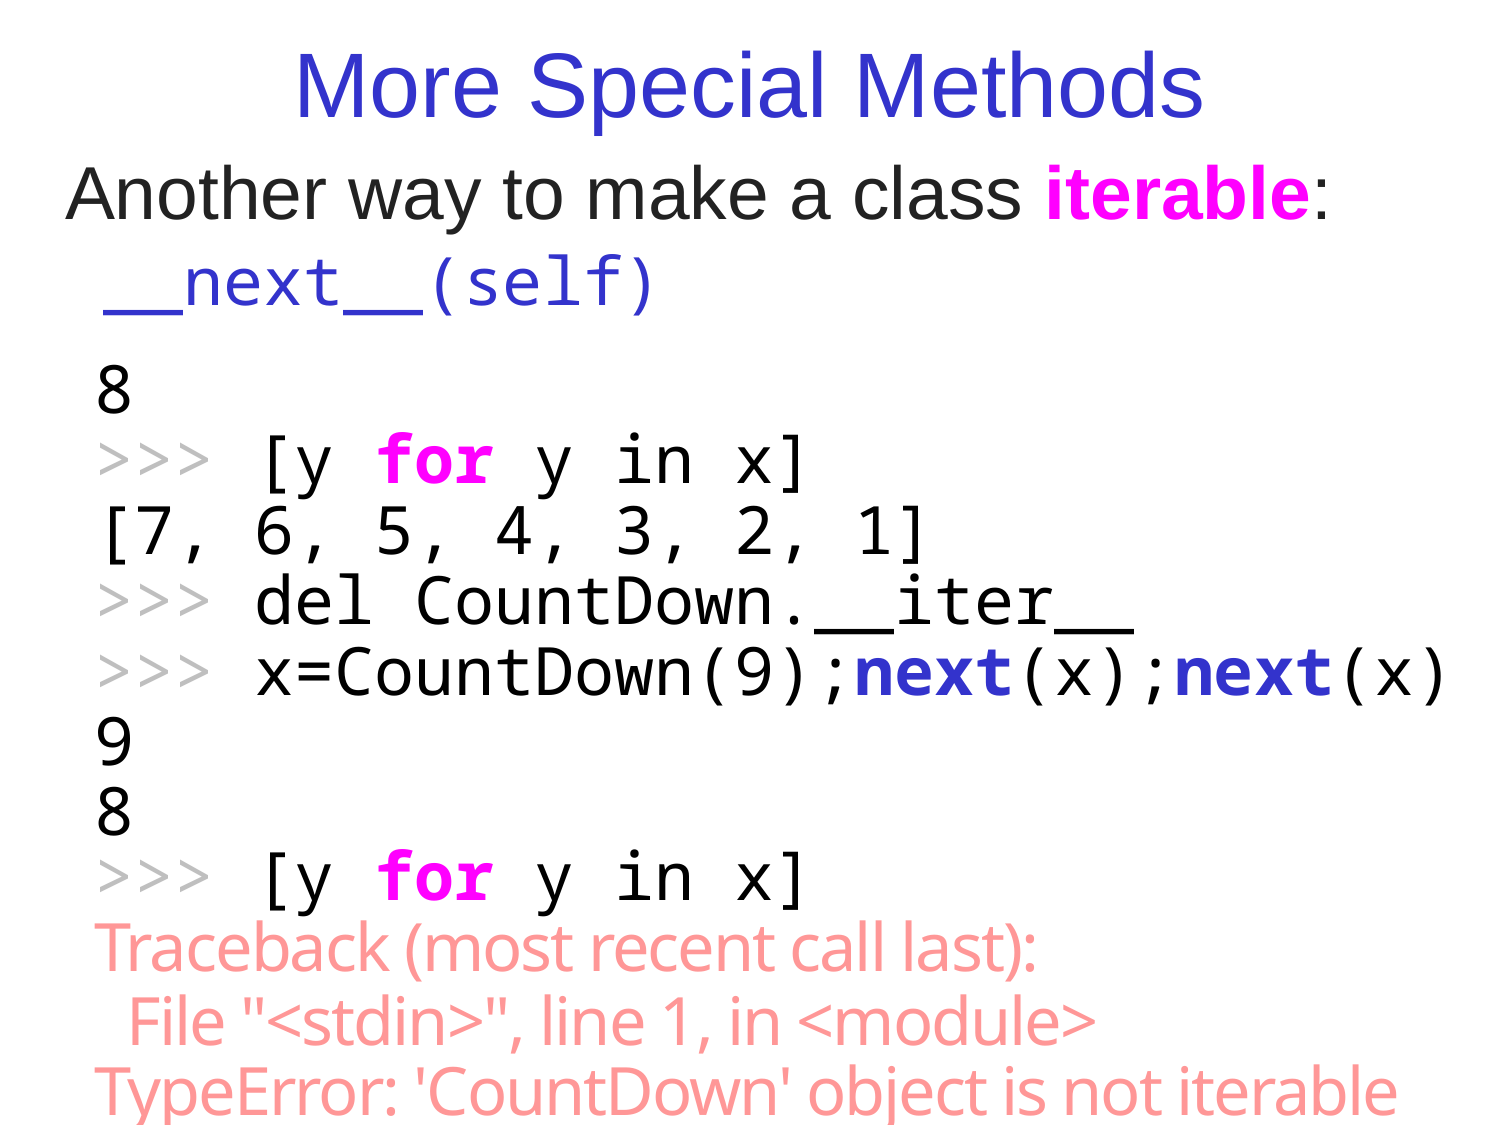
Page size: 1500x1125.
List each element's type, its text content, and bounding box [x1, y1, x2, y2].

list Another way to make a class iterable: __next__(self) 8 >>> [y for y in x] [7, 6, 5, 4, 3, 2, 1] >>> del CountDown.__iter__ >>> x=CountDown(9);next(x);next(x) 9 8 >>> [y for y in x] Traceback (most recent call last): File "<stdin>", line 1, in <module> TypeError: 'CountDown' object is not iterable [50, 146, 1488, 1125]
title More Special Methods [87, 0, 1413, 163]
